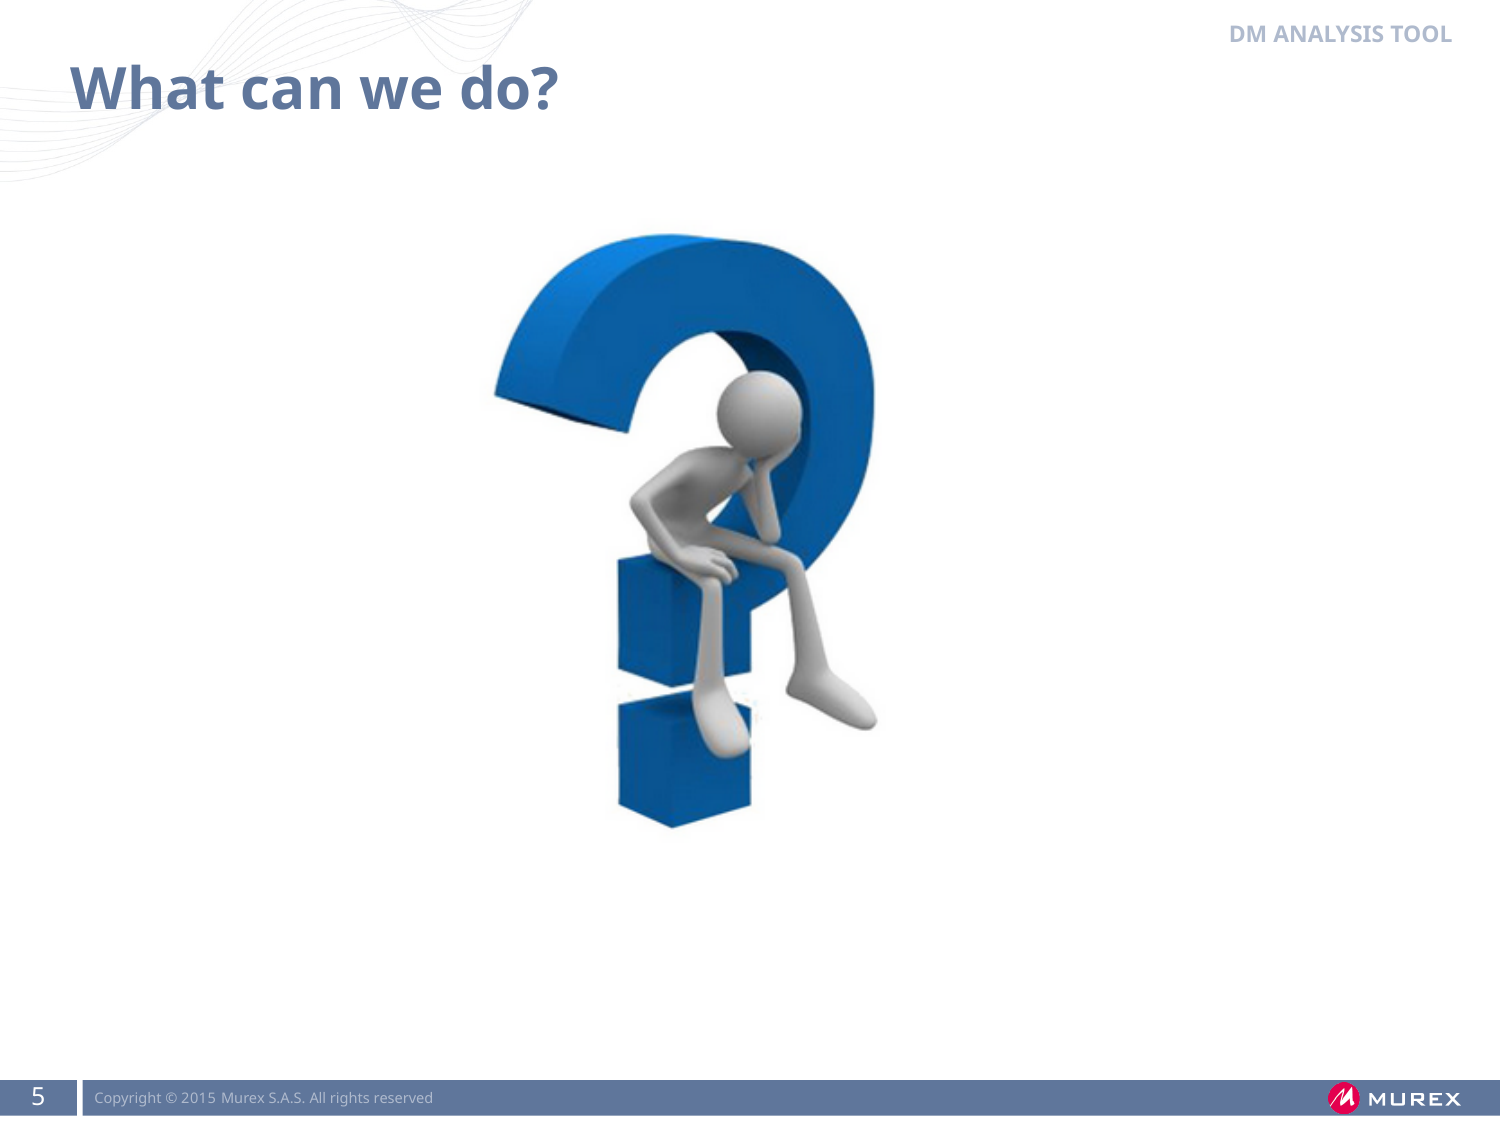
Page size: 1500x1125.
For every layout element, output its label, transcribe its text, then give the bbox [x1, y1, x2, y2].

picture [1328, 1082, 1461, 1114]
list Dm analysis tool [750, 11, 1459, 55]
picture [0, 0, 1500, 1125]
title What can we do? [64, 51, 1117, 138]
